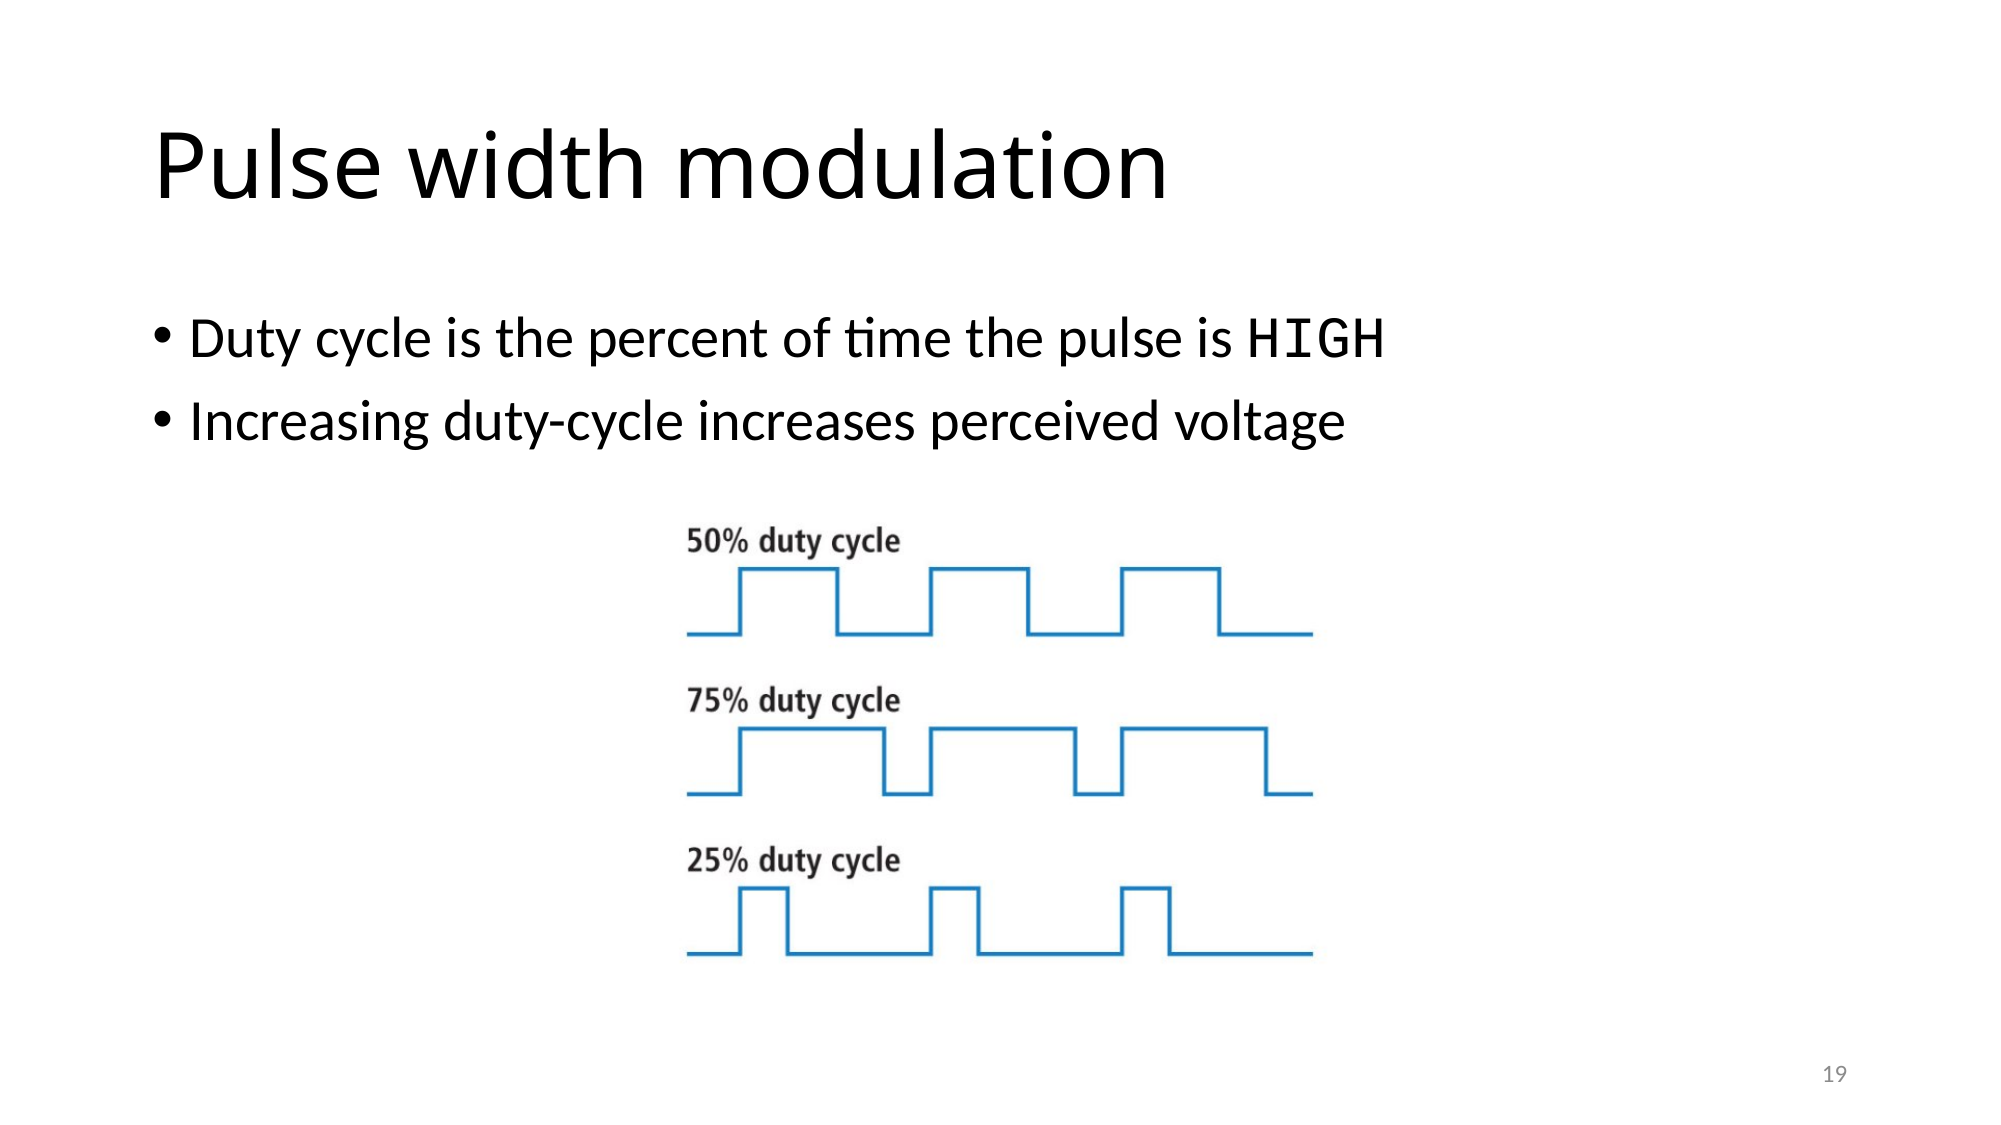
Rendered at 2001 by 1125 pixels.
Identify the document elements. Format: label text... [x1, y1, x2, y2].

slide_number 19 [1412, 1042, 1863, 1103]
picture [663, 514, 1337, 978]
title Pulse width modulation [137, 59, 1863, 278]
list Duty cycle is the percent of time the pulse is HIGH Increasing duty-cycle increases perceived voltage [137, 299, 1863, 1014]
